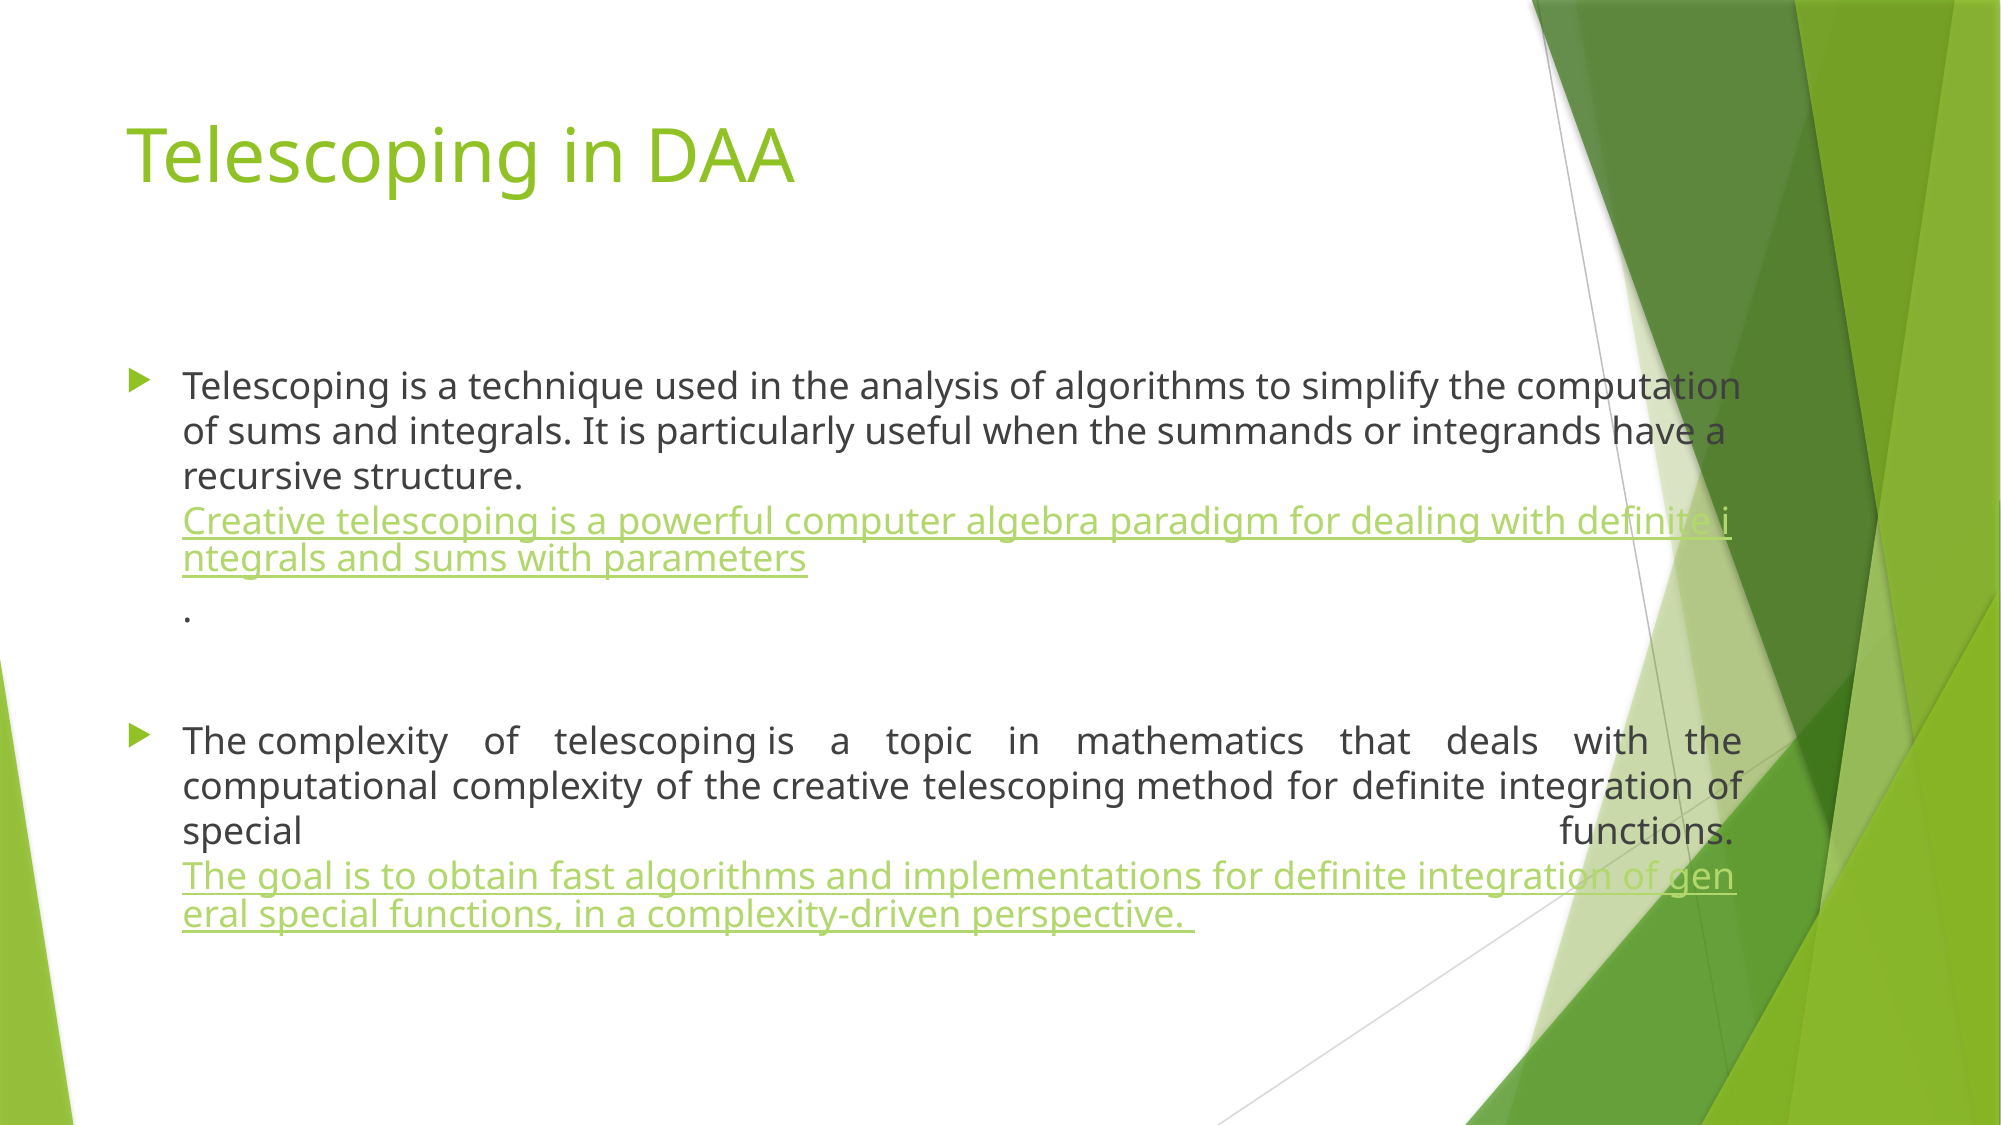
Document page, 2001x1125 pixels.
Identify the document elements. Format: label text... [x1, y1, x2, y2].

title Telescoping in DAA [111, 99, 1522, 317]
list Telescoping is a technique used in the analysis of algorithms to simplify the computation of sums and integrals. It is particularly useful when the summands or integrands have a recursive structure. Creative telescoping is a powerful computer algebra paradigm for dealing with definite integrals and sums with parameters. The complexity of telescoping is a topic in mathematics that deals with the computational complexity of the creative telescoping method for definite integration of special functions. The goal is to obtain fast algorithms and implementations for definite integration of general special functions, in a complexity-driven perspective. [111, 354, 1760, 992]
